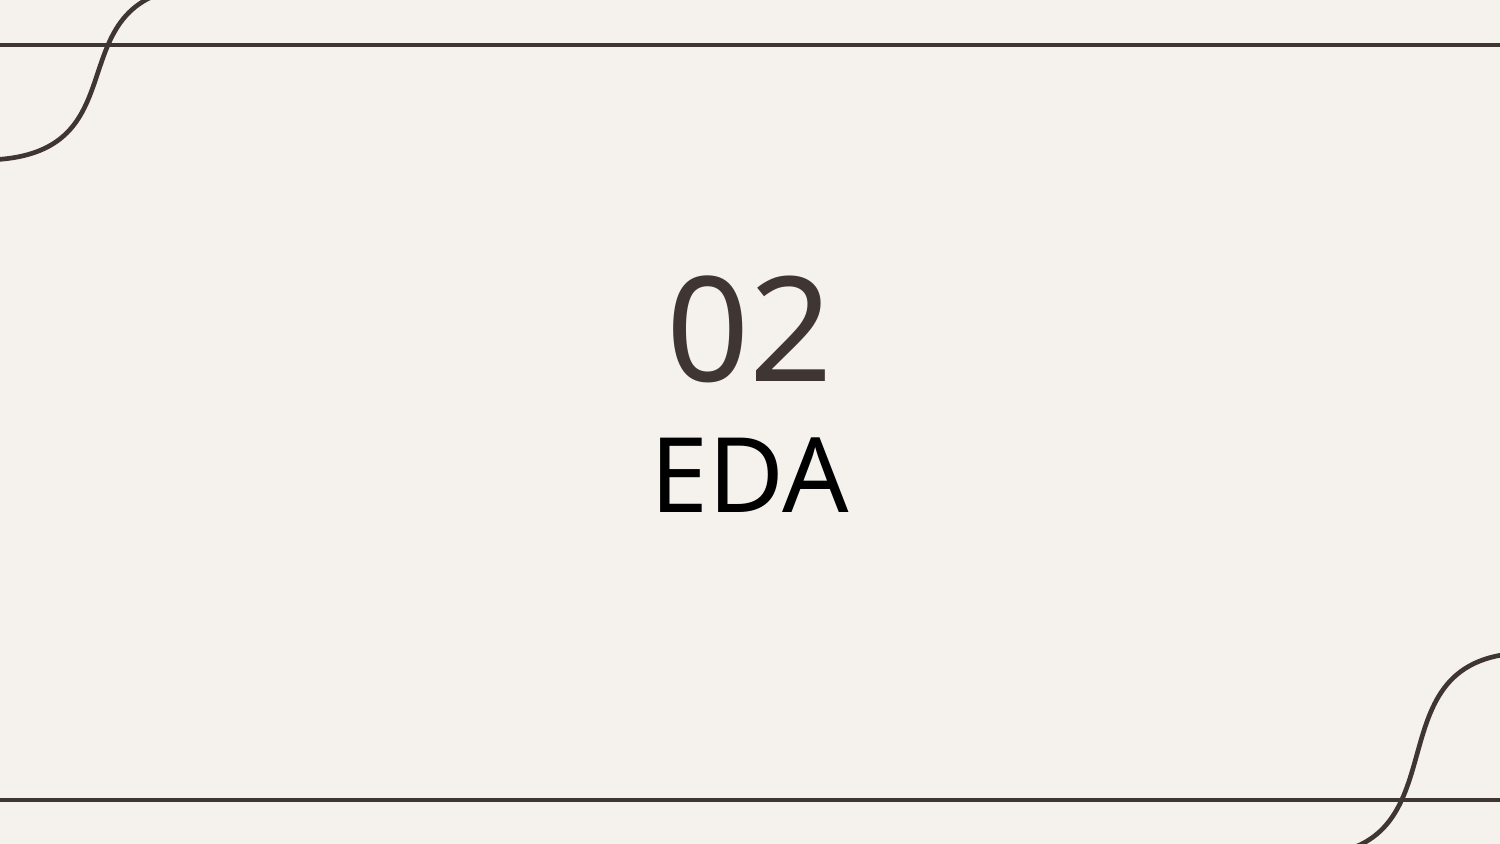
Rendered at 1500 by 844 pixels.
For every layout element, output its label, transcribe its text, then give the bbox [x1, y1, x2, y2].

title EDA [445, 417, 1055, 524]
title 02 [614, 242, 886, 404]
